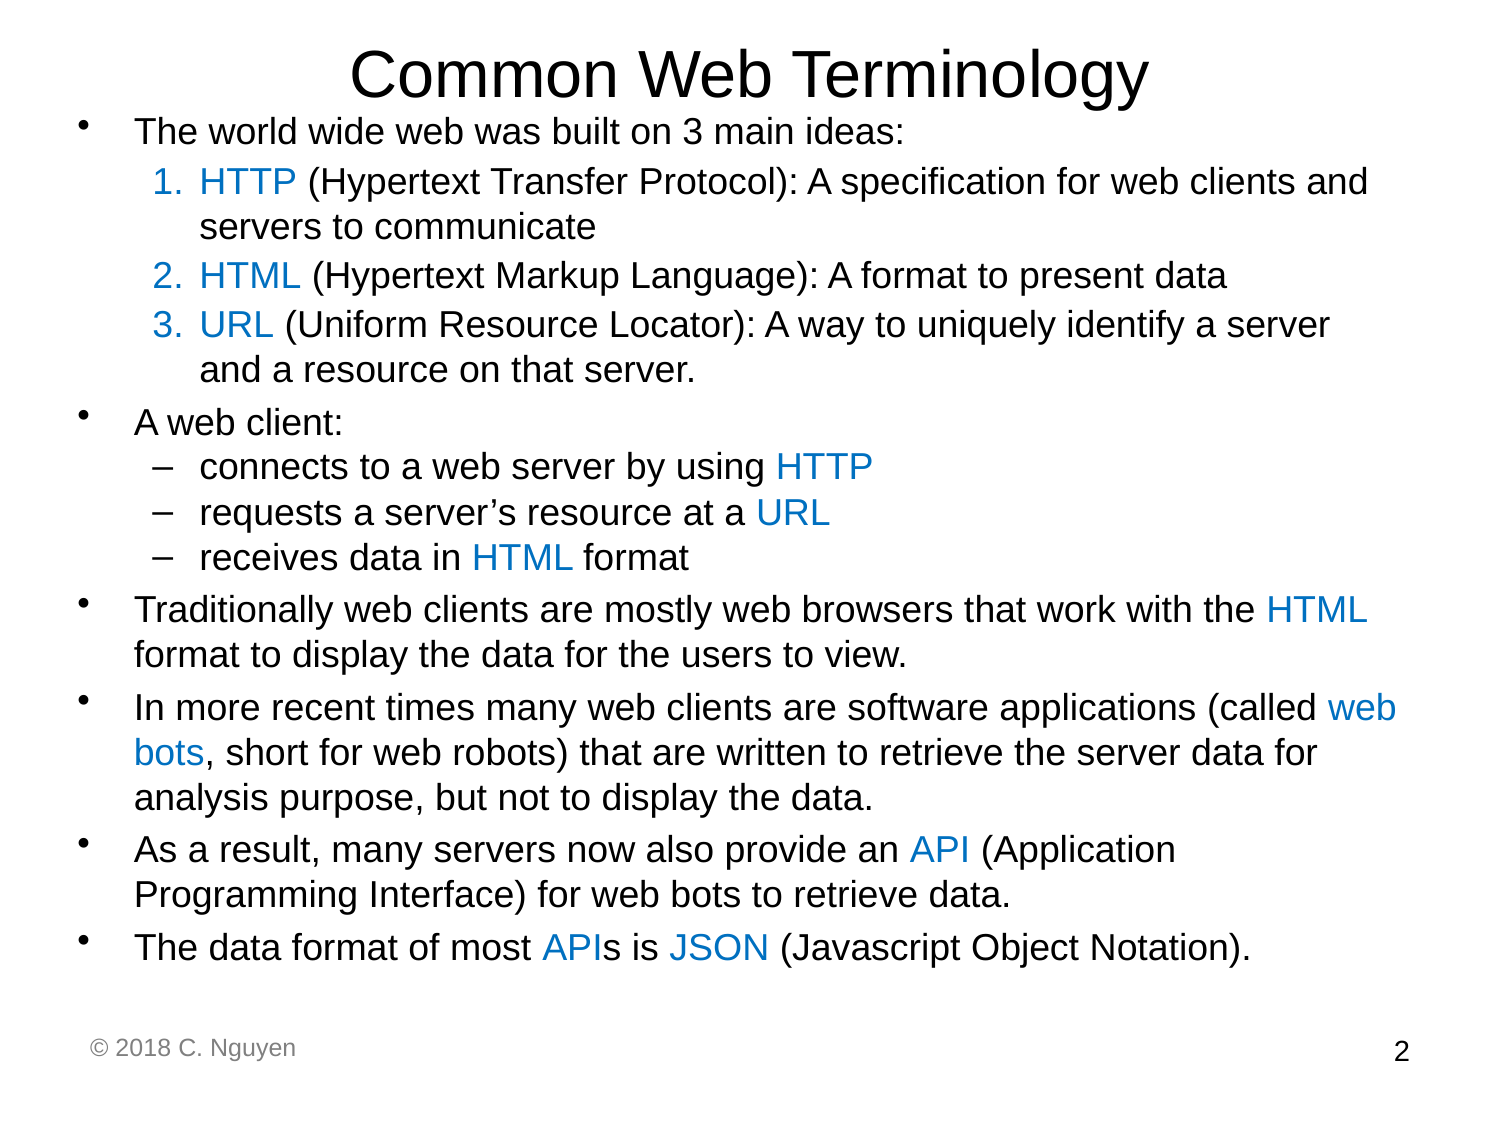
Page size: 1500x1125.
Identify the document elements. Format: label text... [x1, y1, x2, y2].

title Common Web Terminology [74, 12, 1426, 131]
slide_number 2 [1074, 1024, 1426, 1103]
list The world wide web was built on 3 main ideas: HTTP (Hypertext Transfer Protocol): A specification for web clients and servers to communicate HTML (Hypertext Markup Language): A format to present data URL (Uniform Resource Locator): A way to uniquely identify a server and a resource on that server. A web client: connects to a web server by using HTTP requests a server’s resource at a URL receives data in HTML format Traditionally web clients are mostly web browsers that work with the HTML format to display the data for the users to view. In more recent times many web clients are software applications (called web bots, short for web robots) that are written to retrieve the server data for analysis purpose, but not to display the data. As a result, many servers now also provide an API (Application Programming Interface) for web bots to retrieve data. The data format of most APIs is JSON (Javascript Object Notation). [62, 99, 1413, 1026]
slide_number © 2018 C. Nguyen [74, 1024, 426, 1103]
